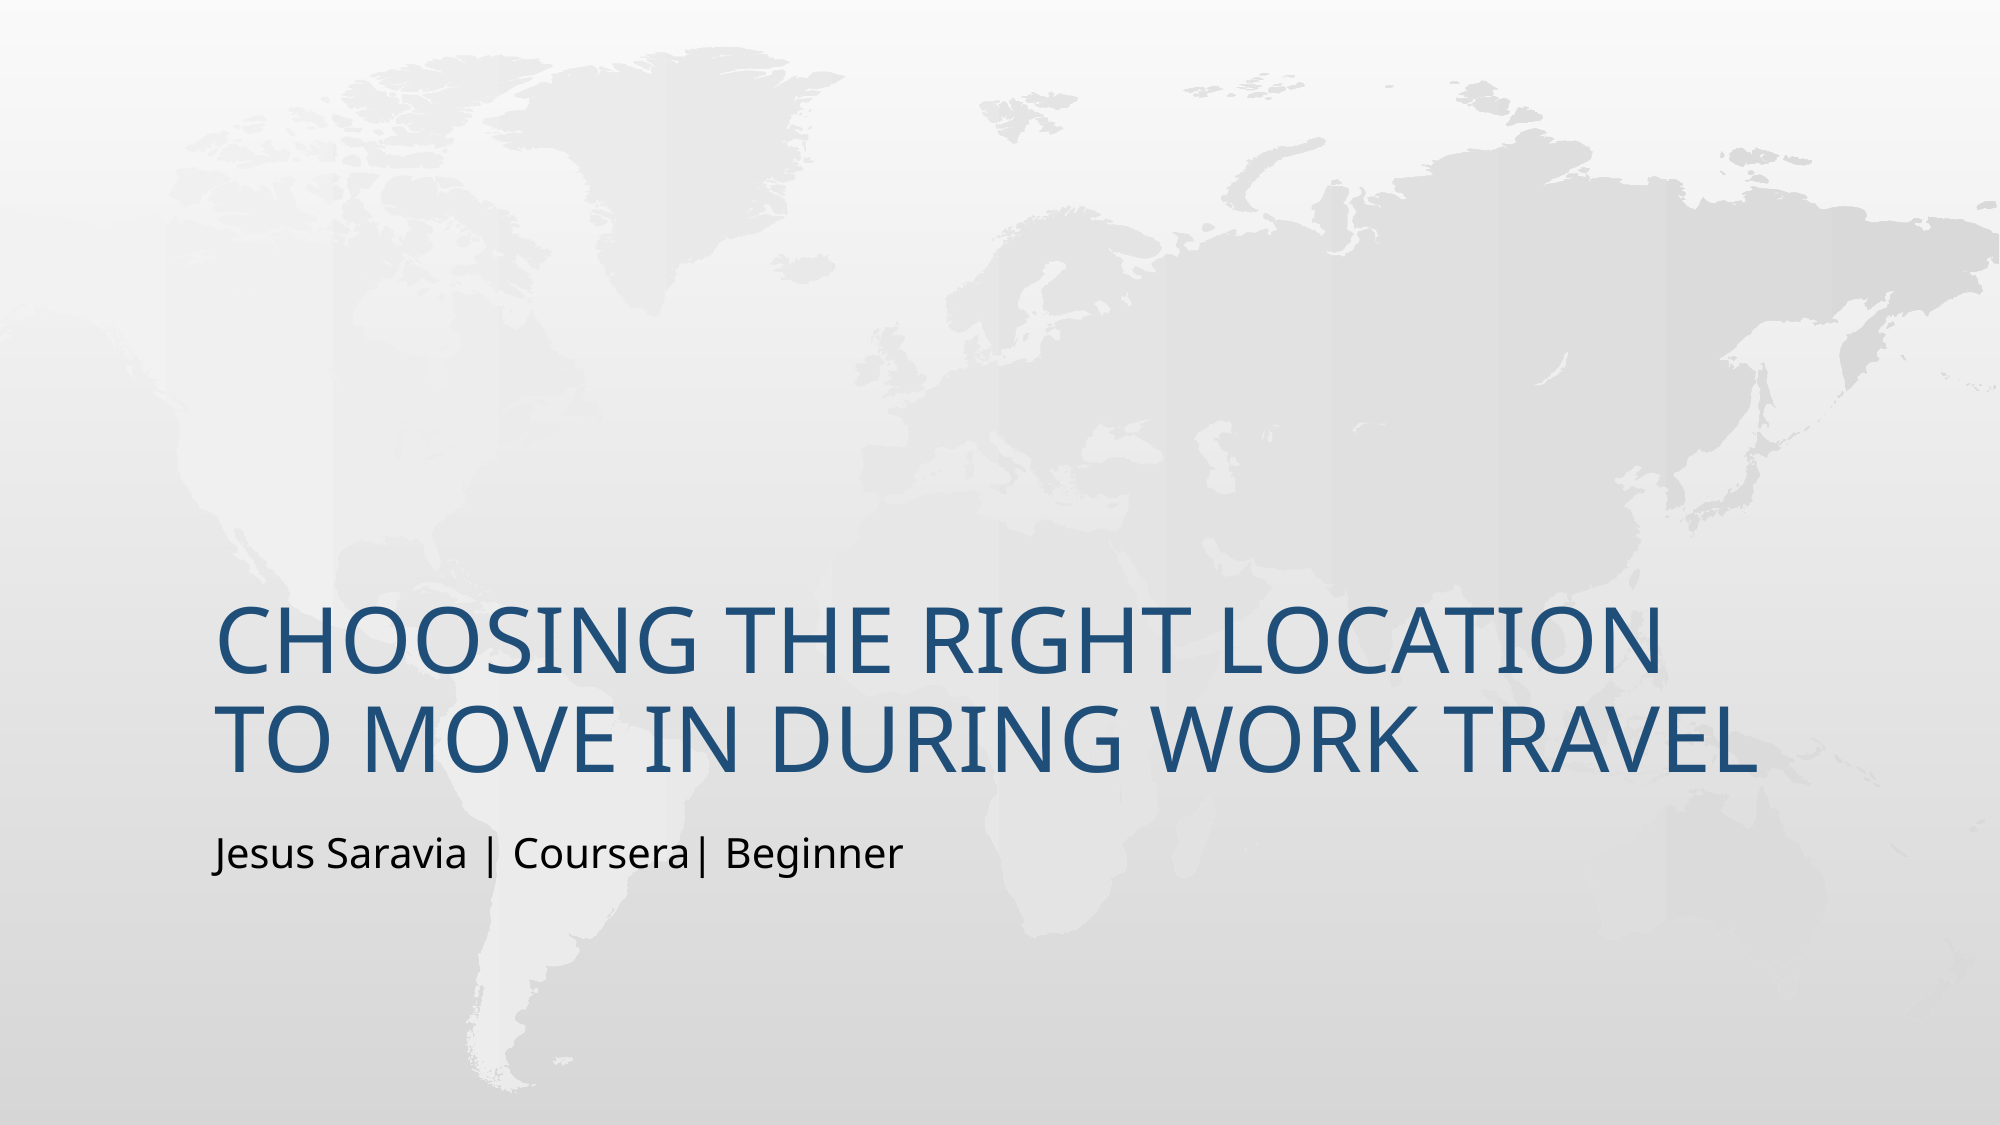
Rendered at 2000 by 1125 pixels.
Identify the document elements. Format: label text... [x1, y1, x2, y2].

subtitle Jesus Saravia | Coursera| Beginner [199, 825, 1488, 1013]
title Choosing the right location to move in during work travel [199, 299, 1800, 800]
